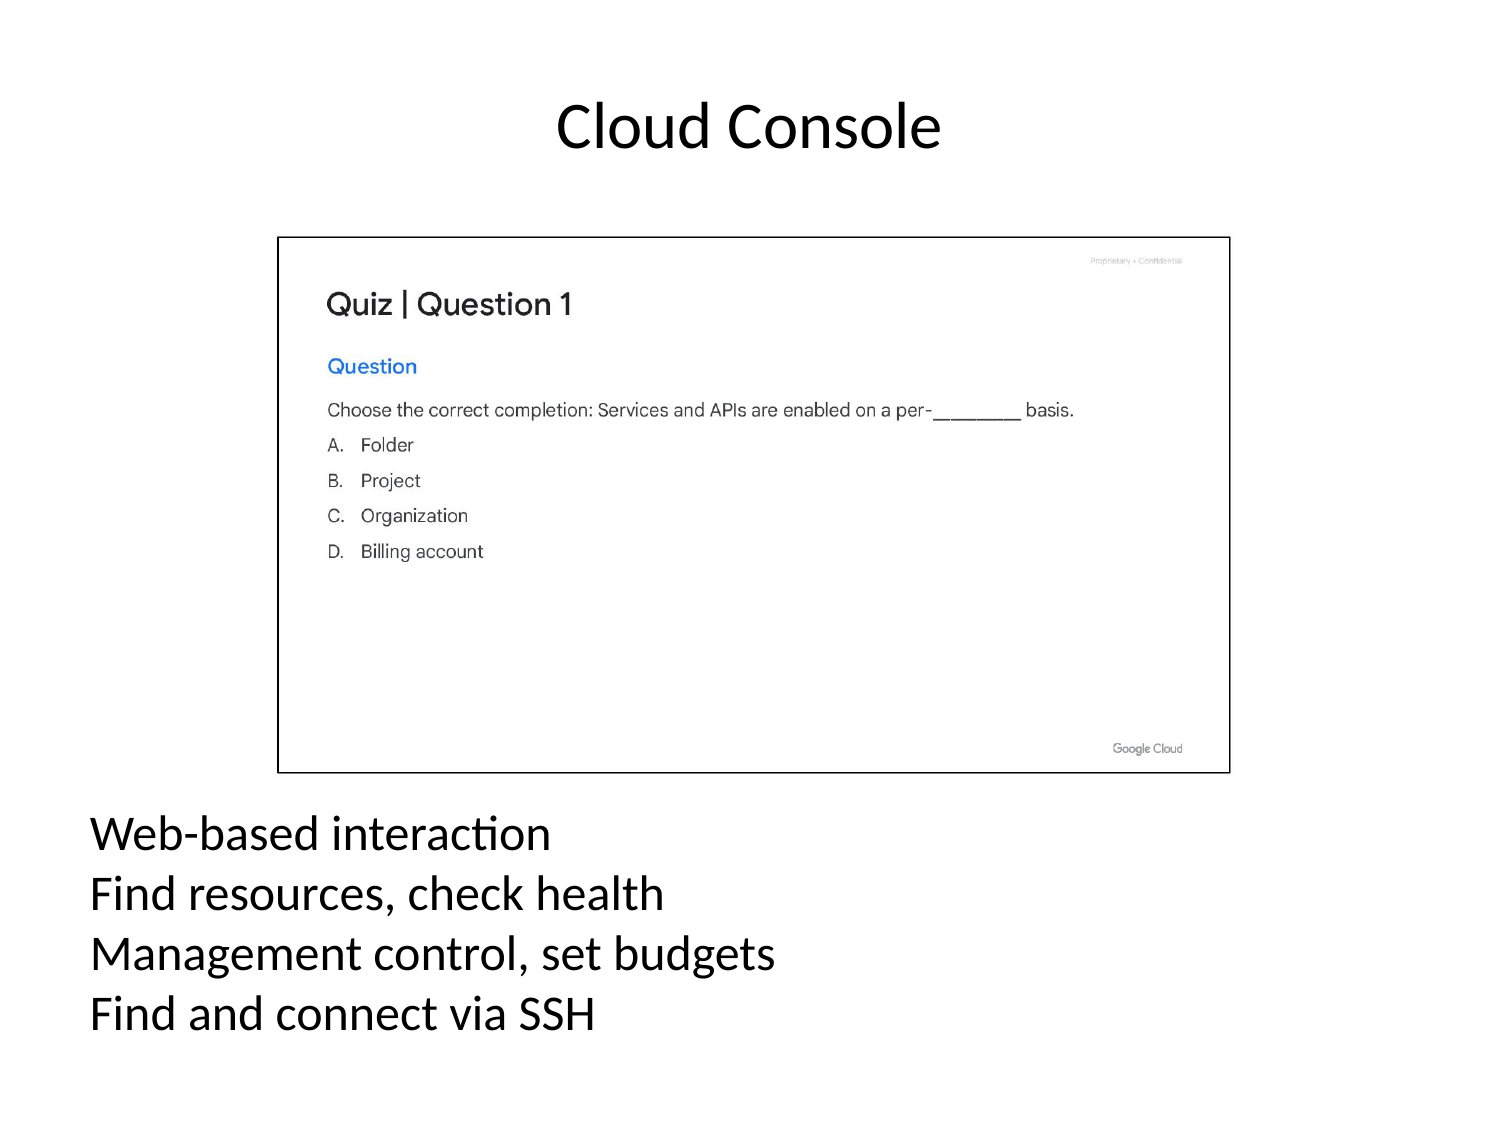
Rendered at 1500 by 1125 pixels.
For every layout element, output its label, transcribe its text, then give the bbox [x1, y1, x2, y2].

picture [247, 194, 1253, 794]
text_box Cloud Console [541, 74, 959, 170]
text_box Web-based interaction Find resources, check health Management control, set budgets Find and connect via SSH [74, 793, 1425, 1049]
